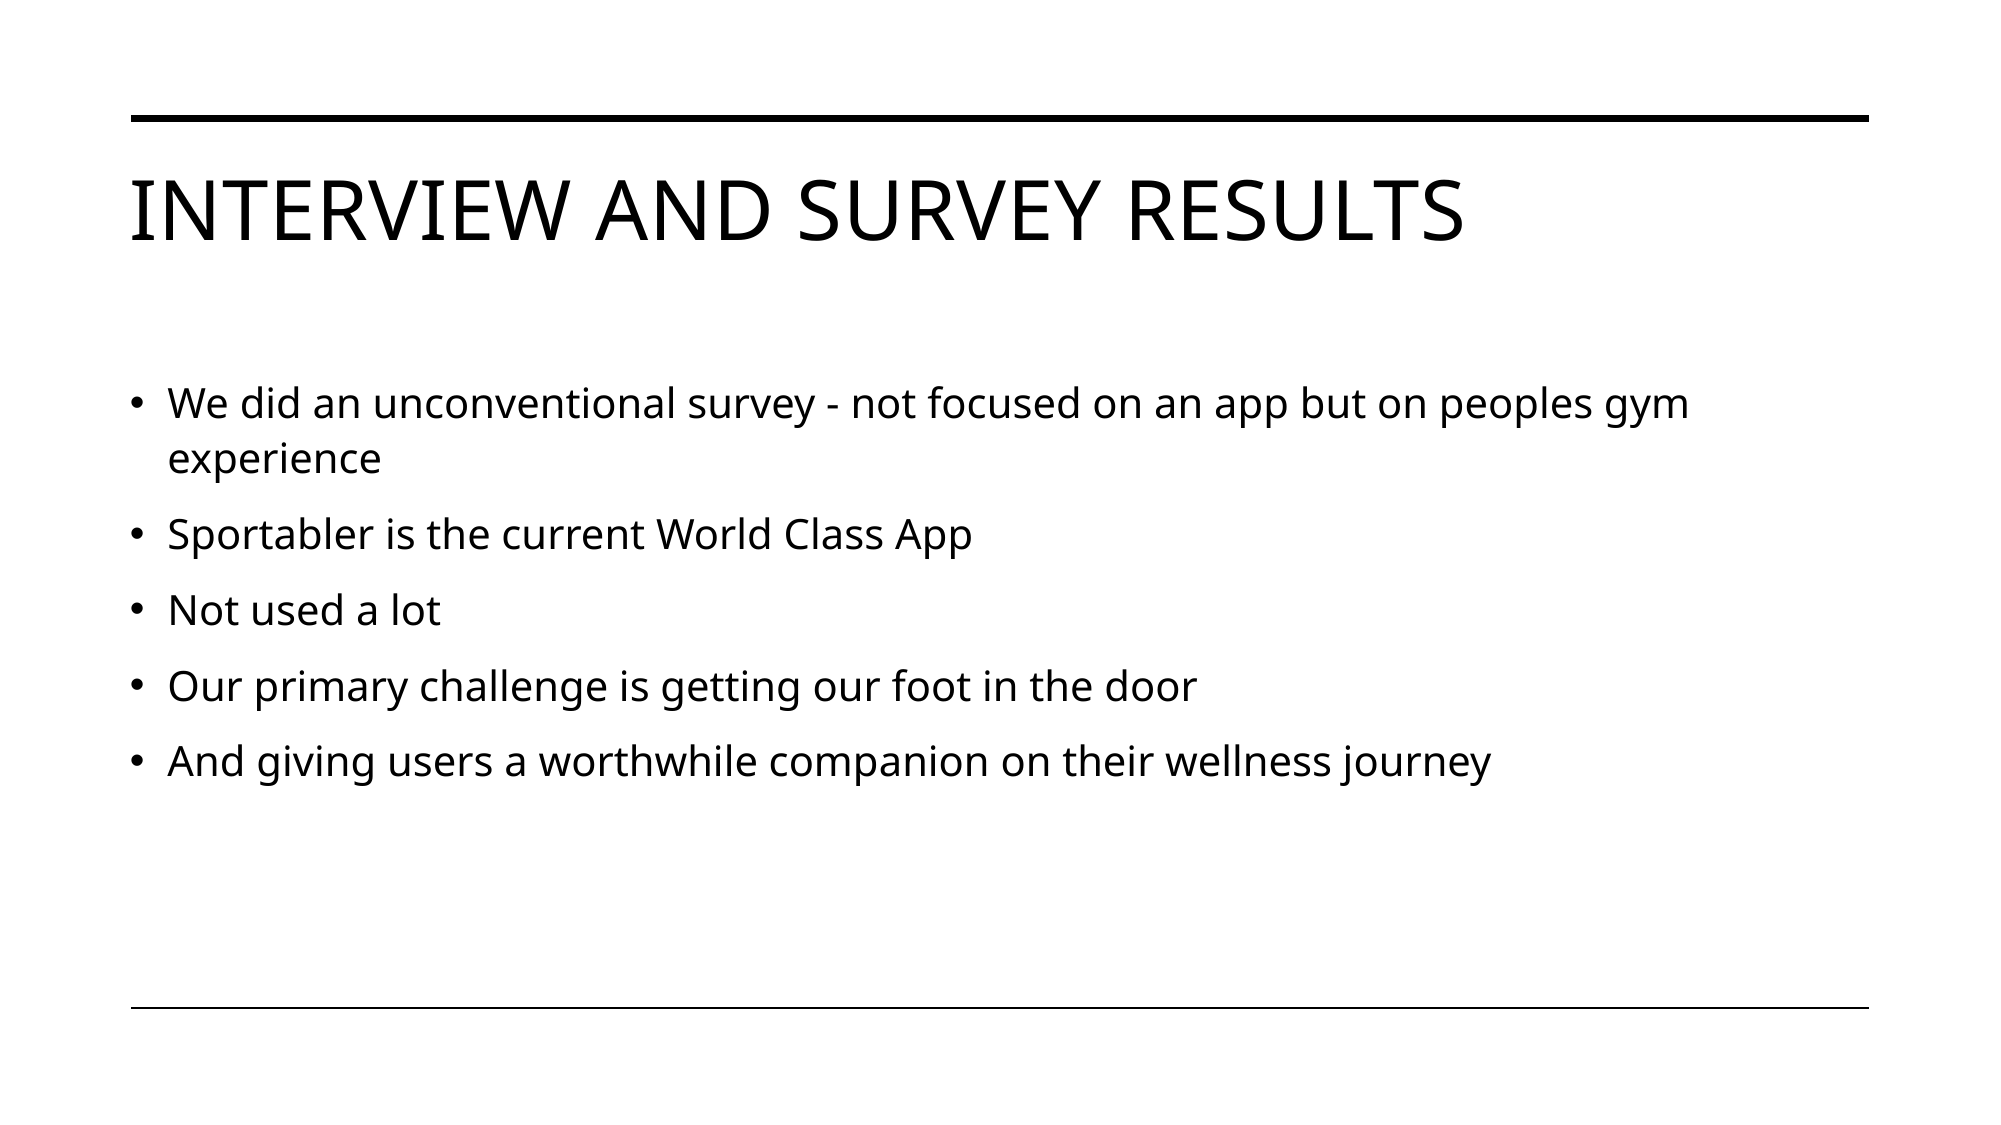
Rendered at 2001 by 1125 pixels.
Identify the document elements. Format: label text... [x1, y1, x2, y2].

list We did an unconventional survey - not focused on an app but on peoples gym experience Sportabler is the current World Class App Not used a lot Our primary challenge is getting our foot in the door And giving users a worthwhile companion on their wellness journey [114, 364, 1869, 978]
title Interview and survey results [114, 149, 1869, 364]
